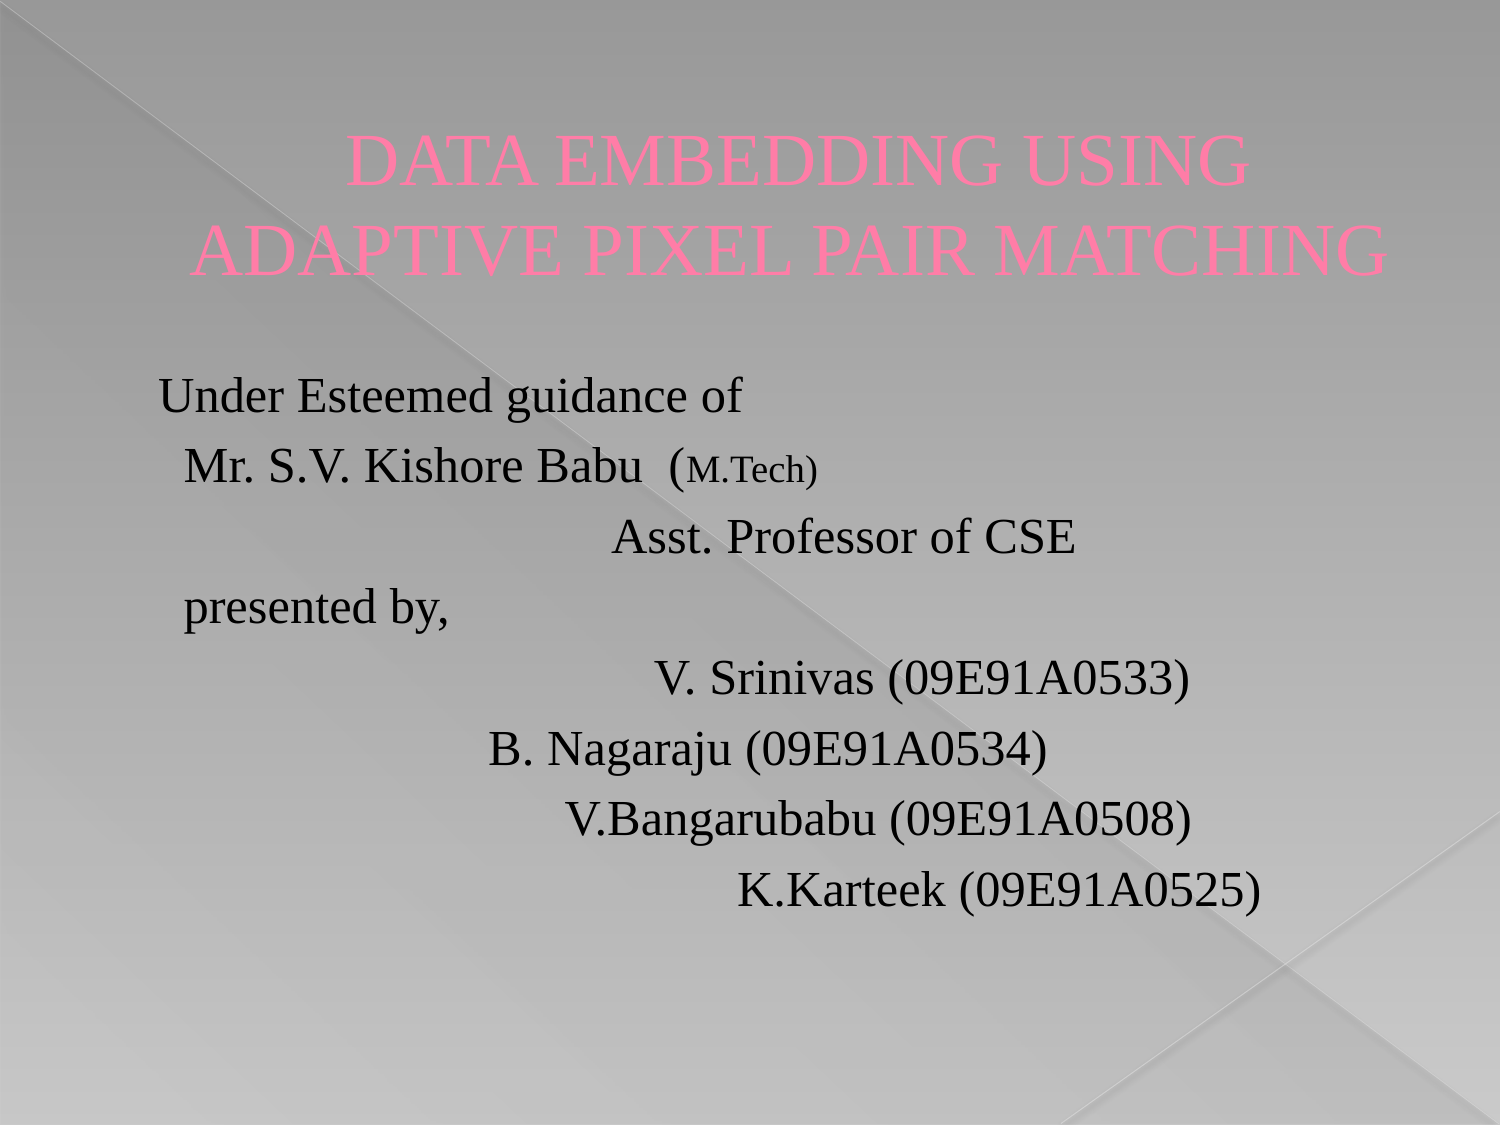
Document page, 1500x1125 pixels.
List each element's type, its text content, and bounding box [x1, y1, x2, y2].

title DATA EMBEDDING USING ADAPTIVE PIXEL PAIR MATCHING [75, 62, 1425, 275]
list Under Esteemed guidance of Mr. S.V. Kishore Babu (M.Tech) Asst. Professor of CSE presented by, V. Srinivas (09E91A0533) B. Nagaraju (09E91A0534) V.Bangarubabu (09E91A0508) K.Karteek (09E91A0525) [75, 275, 1425, 1059]
